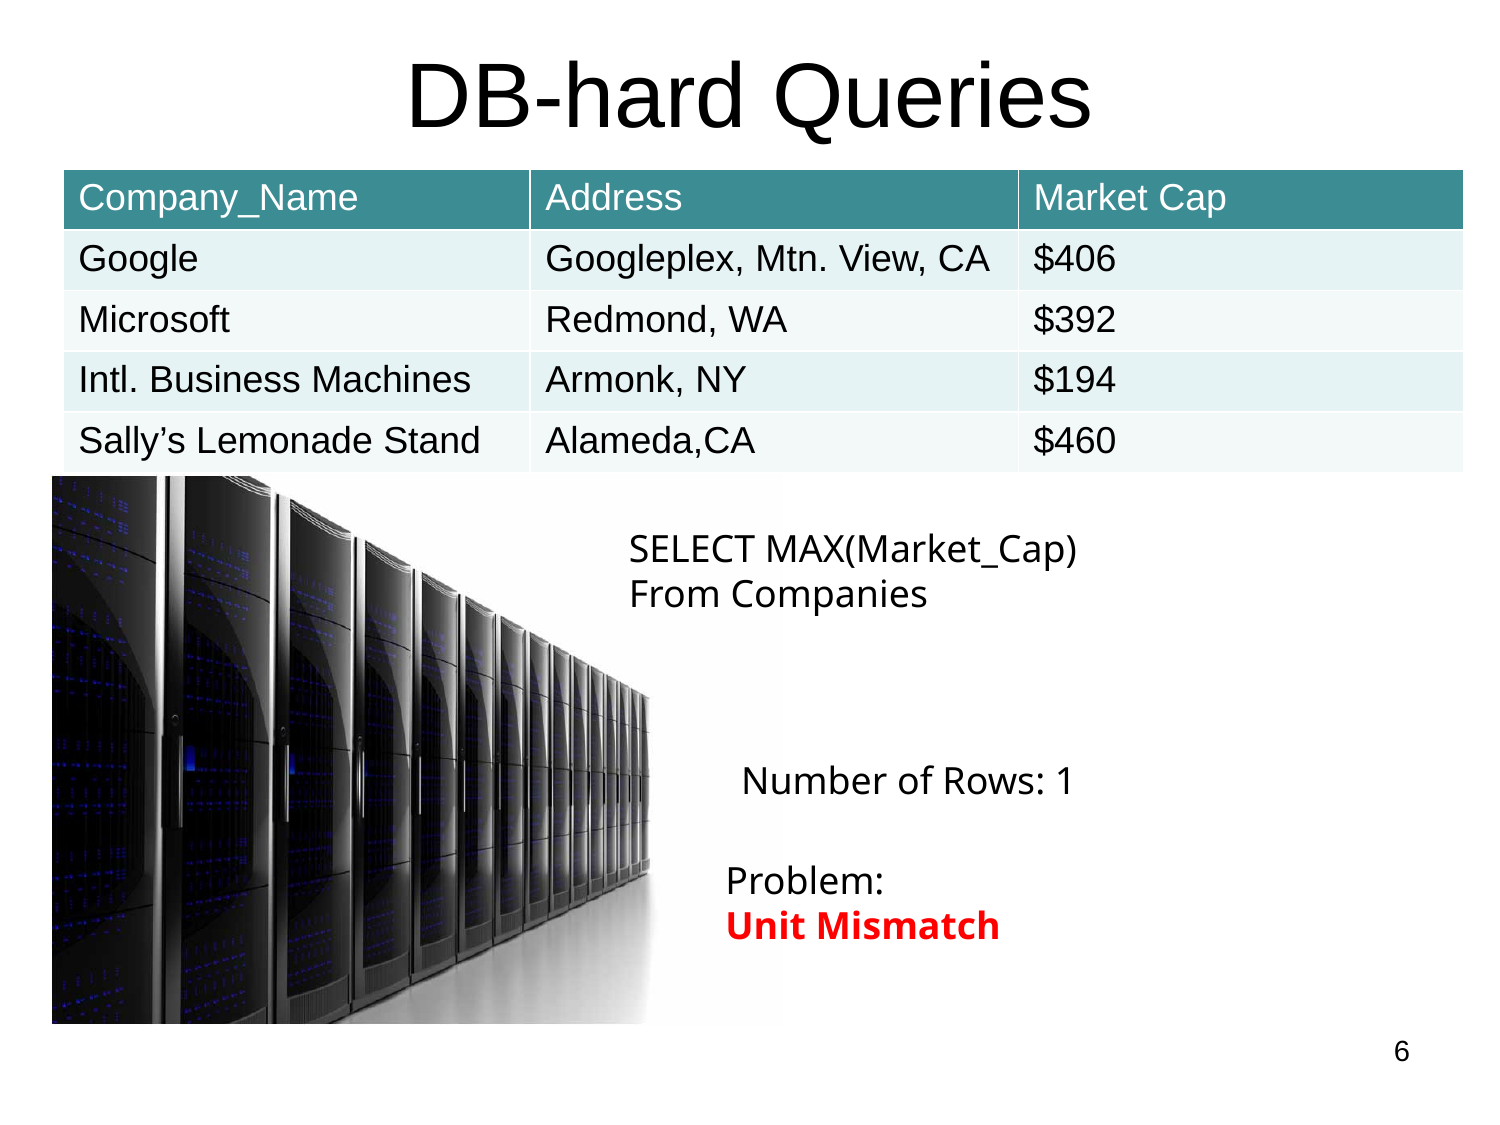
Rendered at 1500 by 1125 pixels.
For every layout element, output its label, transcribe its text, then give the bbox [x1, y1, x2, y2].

table_cell $406 [1019, 231, 1463, 290]
text_box Problem: Unit Mismatch [787, 849, 1017, 955]
title DB-hard Queries [75, 45, 1425, 136]
table_cell Googleplex, Mtn. View, CA [531, 231, 1018, 290]
table_cell Alameda,CA [531, 413, 1018, 472]
table_cell $460 [1019, 413, 1463, 472]
table_header Market Cap [1019, 170, 1463, 229]
table_header Address [531, 170, 1018, 229]
table_cell Armonk, NY [531, 352, 1018, 411]
table_cell $392 [1019, 291, 1463, 350]
table_cell Microsoft [64, 291, 529, 350]
text_box Number of Rows: 1 [787, 749, 1092, 810]
table_cell Google [64, 231, 529, 290]
table_cell Intl. Business Machines [64, 352, 529, 411]
table_cell Redmond, WA [531, 291, 1018, 350]
table_cell Sally’s Lemonade Stand [64, 413, 529, 472]
table_cell $194 [1019, 352, 1463, 411]
text_box SELECT MAX(Market_Cap) From Companies [787, 517, 1465, 622]
picture [49, 474, 783, 1026]
table_header Company_Name [64, 170, 529, 229]
slide_number 6 [1074, 1024, 1425, 1103]
